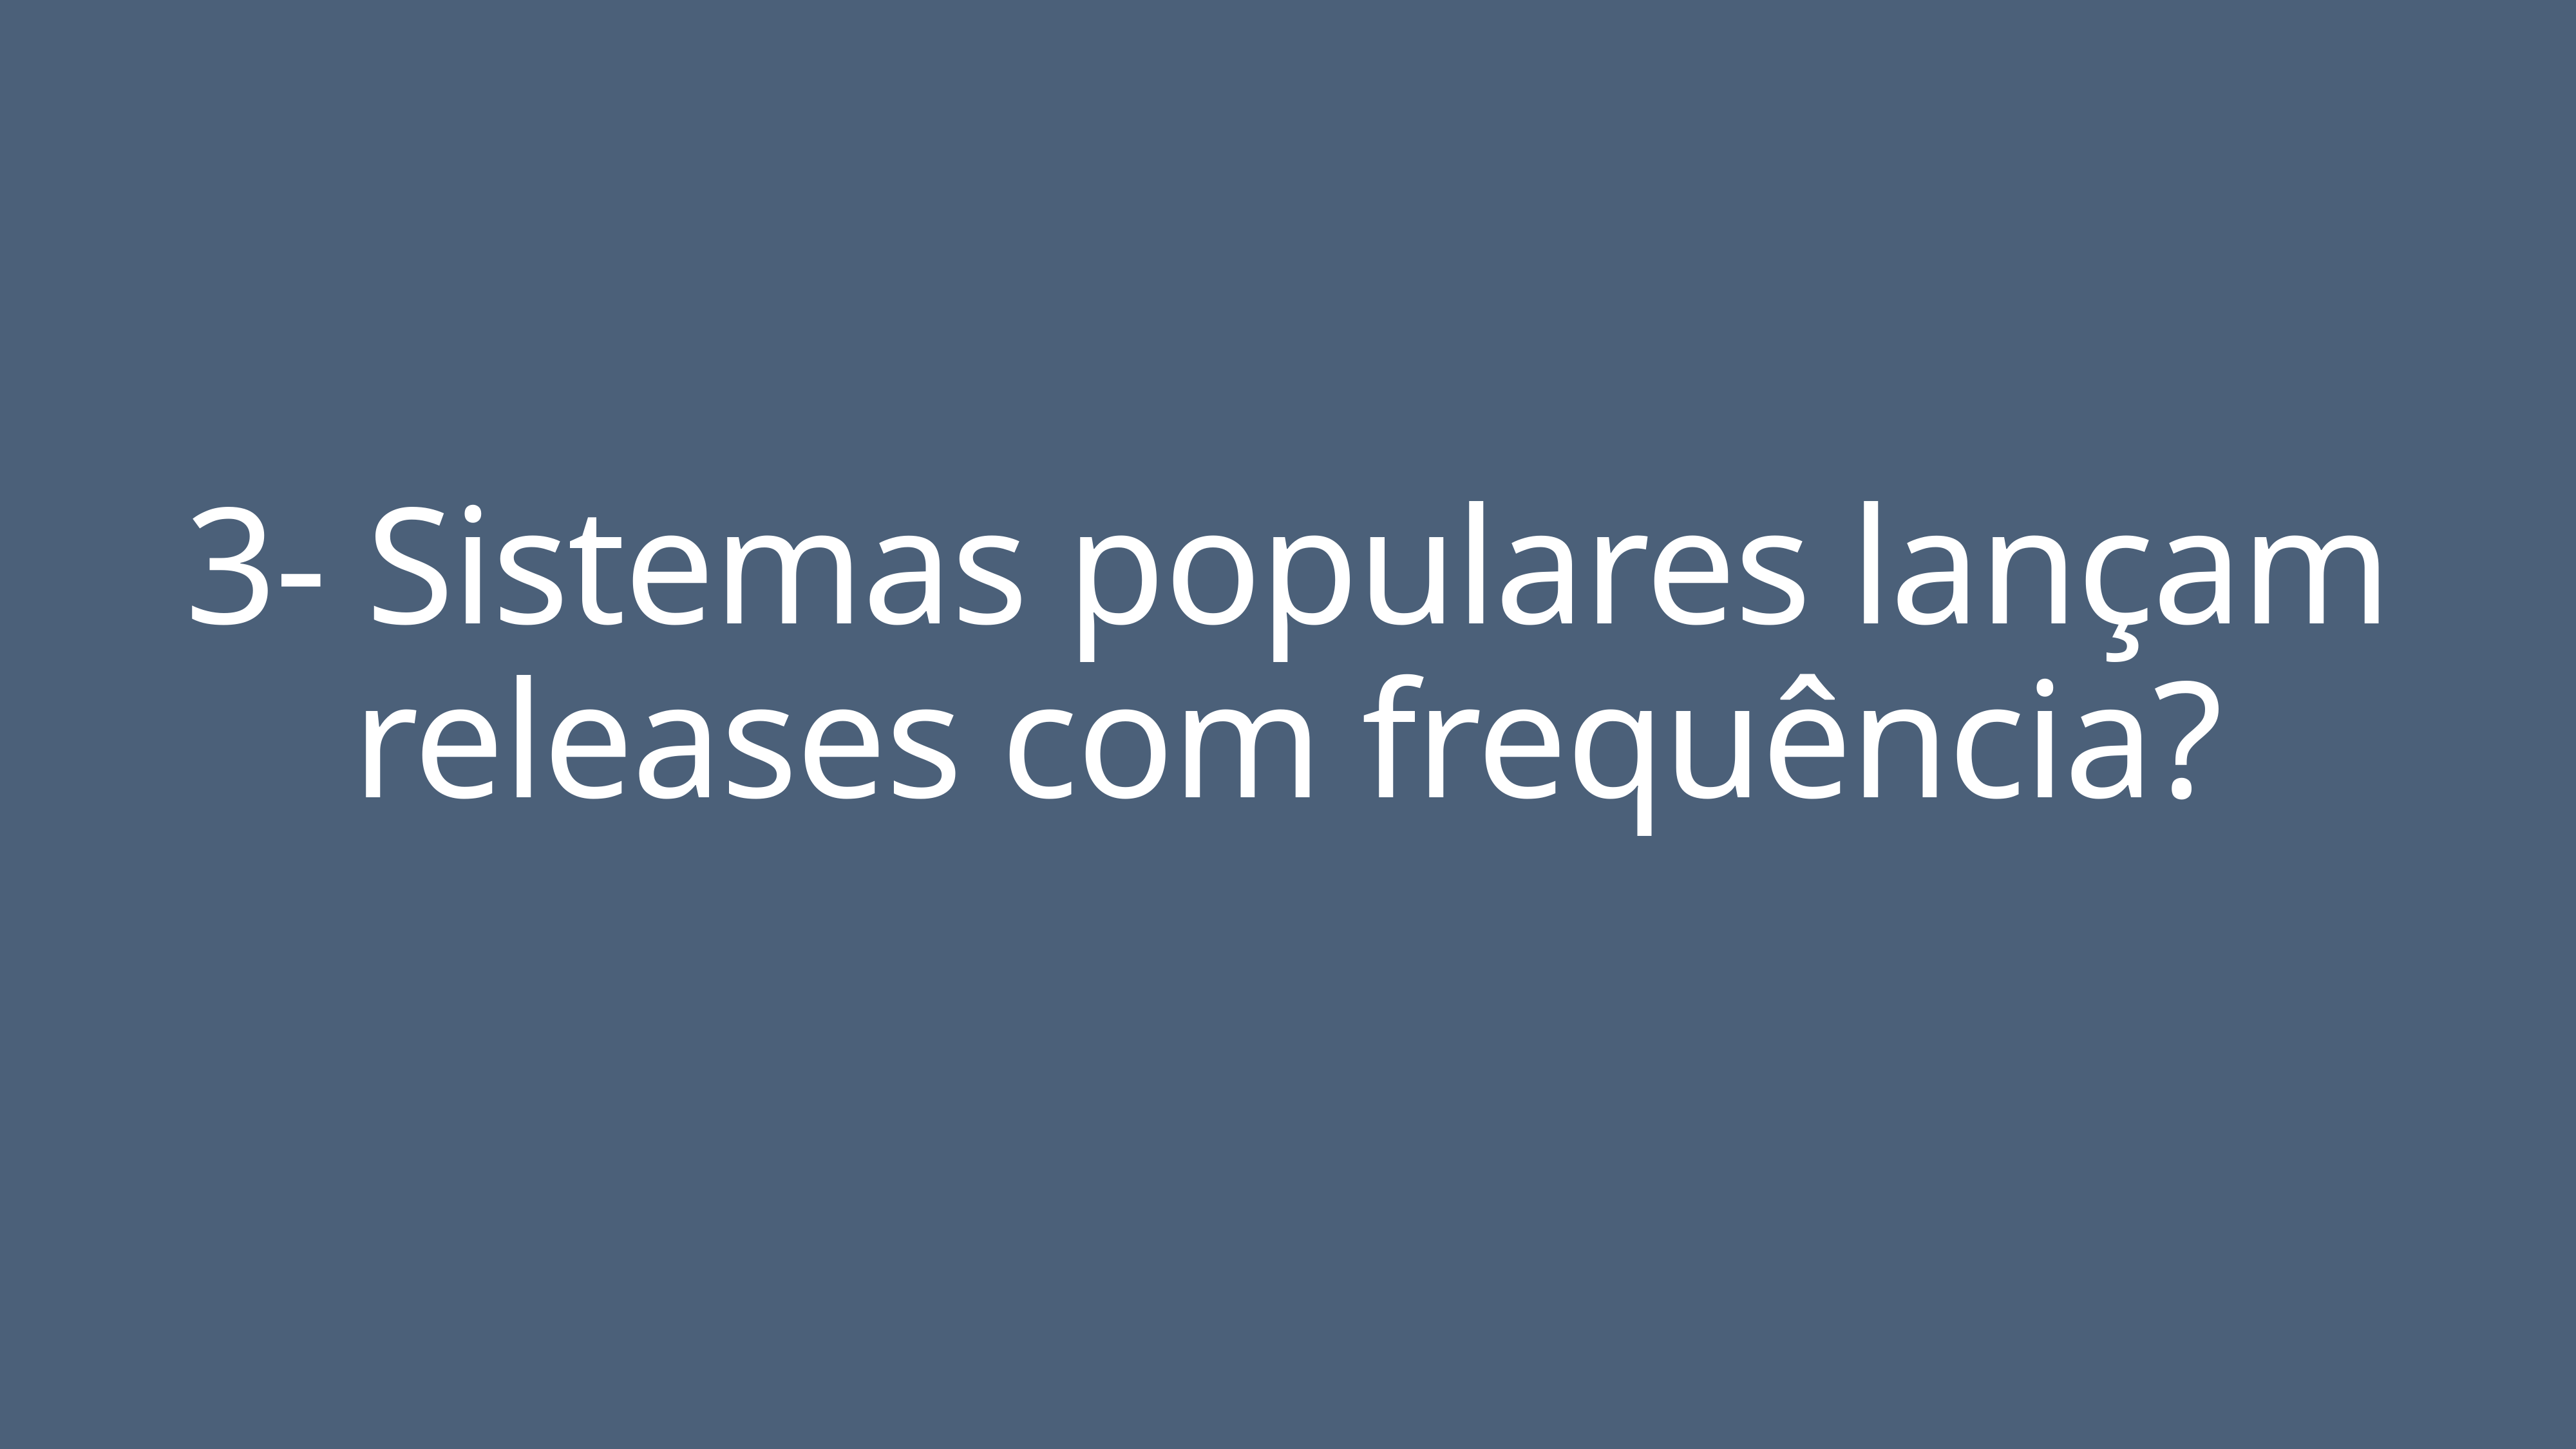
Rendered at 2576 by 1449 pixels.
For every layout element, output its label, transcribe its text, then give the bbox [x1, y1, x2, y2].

list 3- Sistemas populares lançam releases com frequência? [127, 442, 2449, 875]
